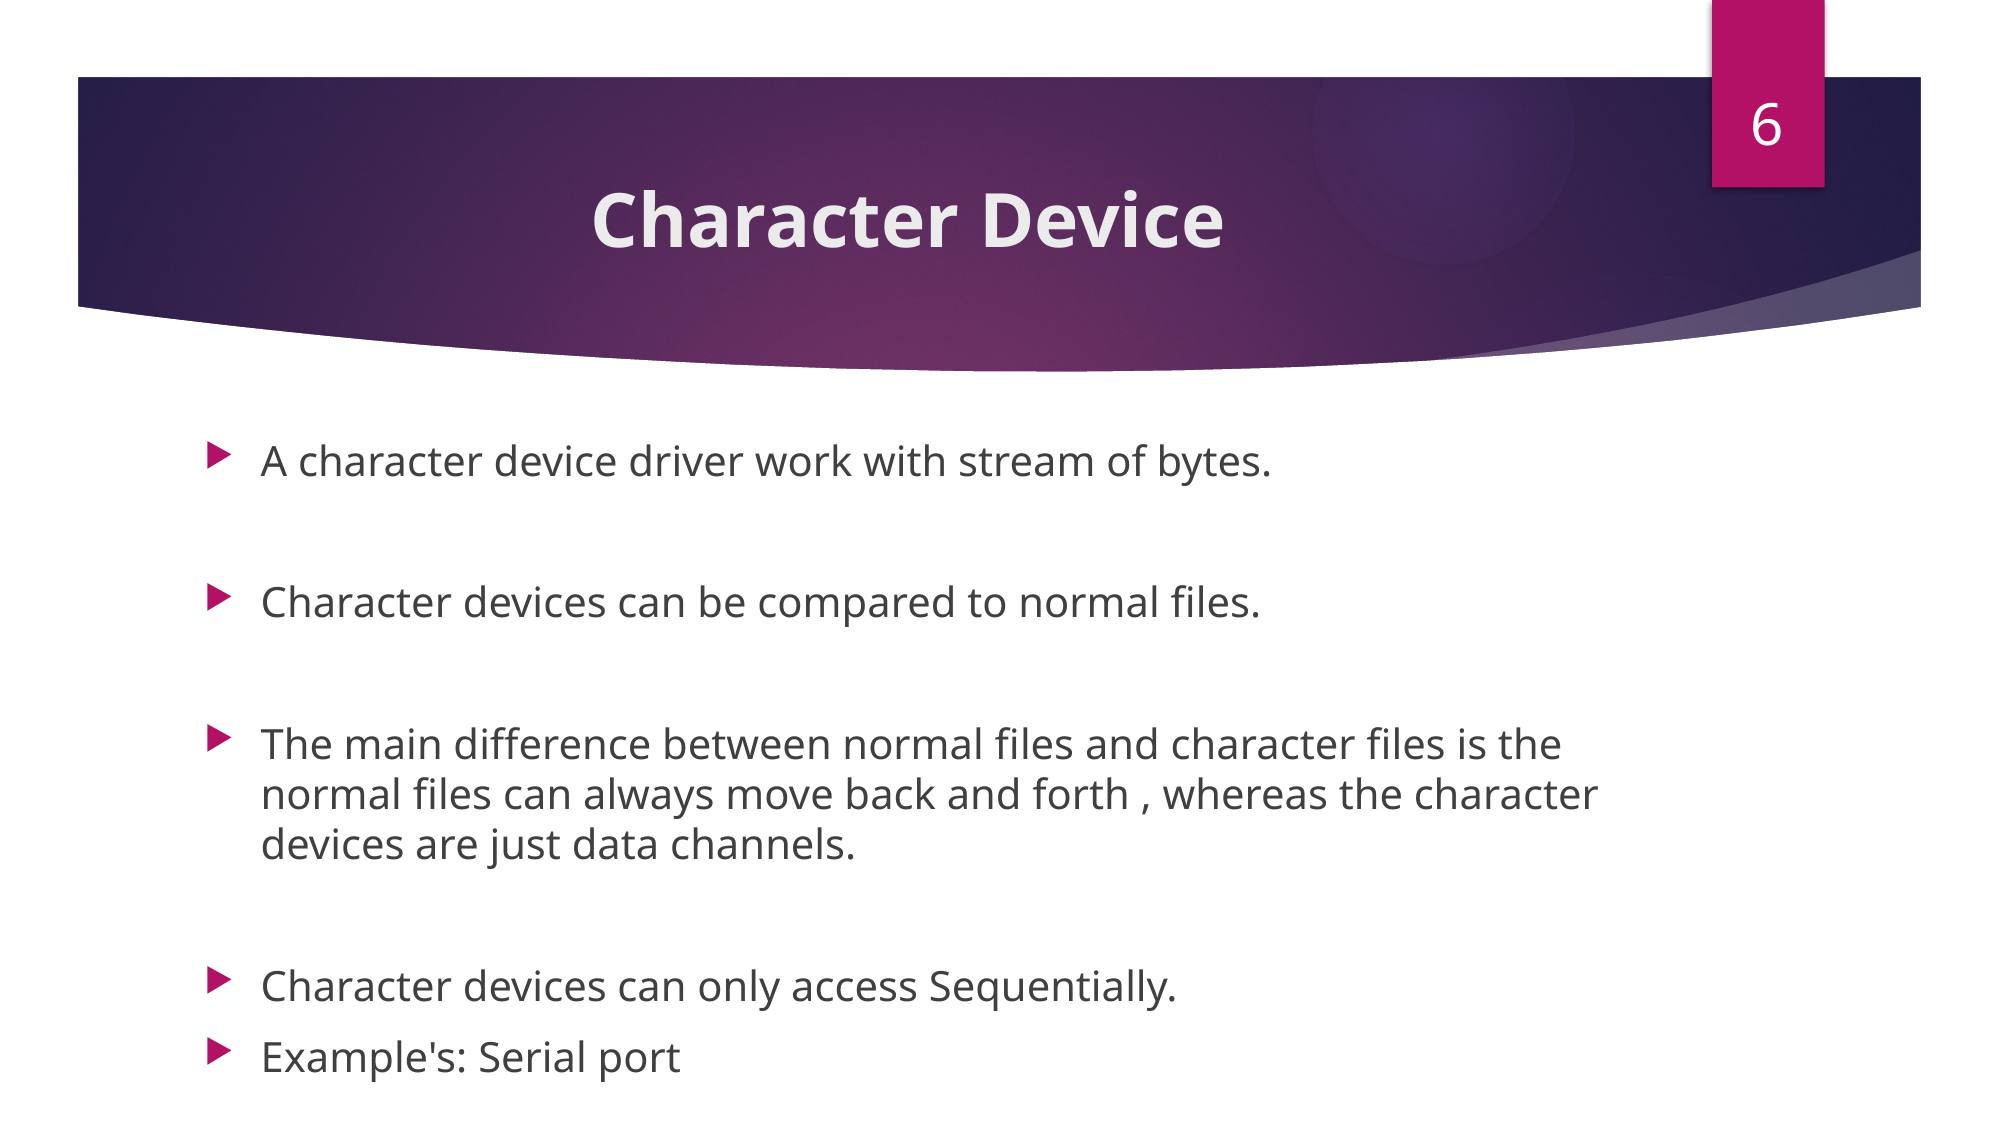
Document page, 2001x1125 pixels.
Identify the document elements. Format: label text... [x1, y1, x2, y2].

title Character Device [189, 159, 1627, 276]
footer [92, 1048, 726, 1099]
list A character device driver work with stream of bytes. Character devices can be compared to normal files. The main difference between normal files and character files is the normal files can always move back and forth , whereas the character devices are just data channels. Character devices can only access Sequentially. Example's: Serial port [189, 427, 1638, 988]
slide_number 6 [1698, 48, 1836, 175]
